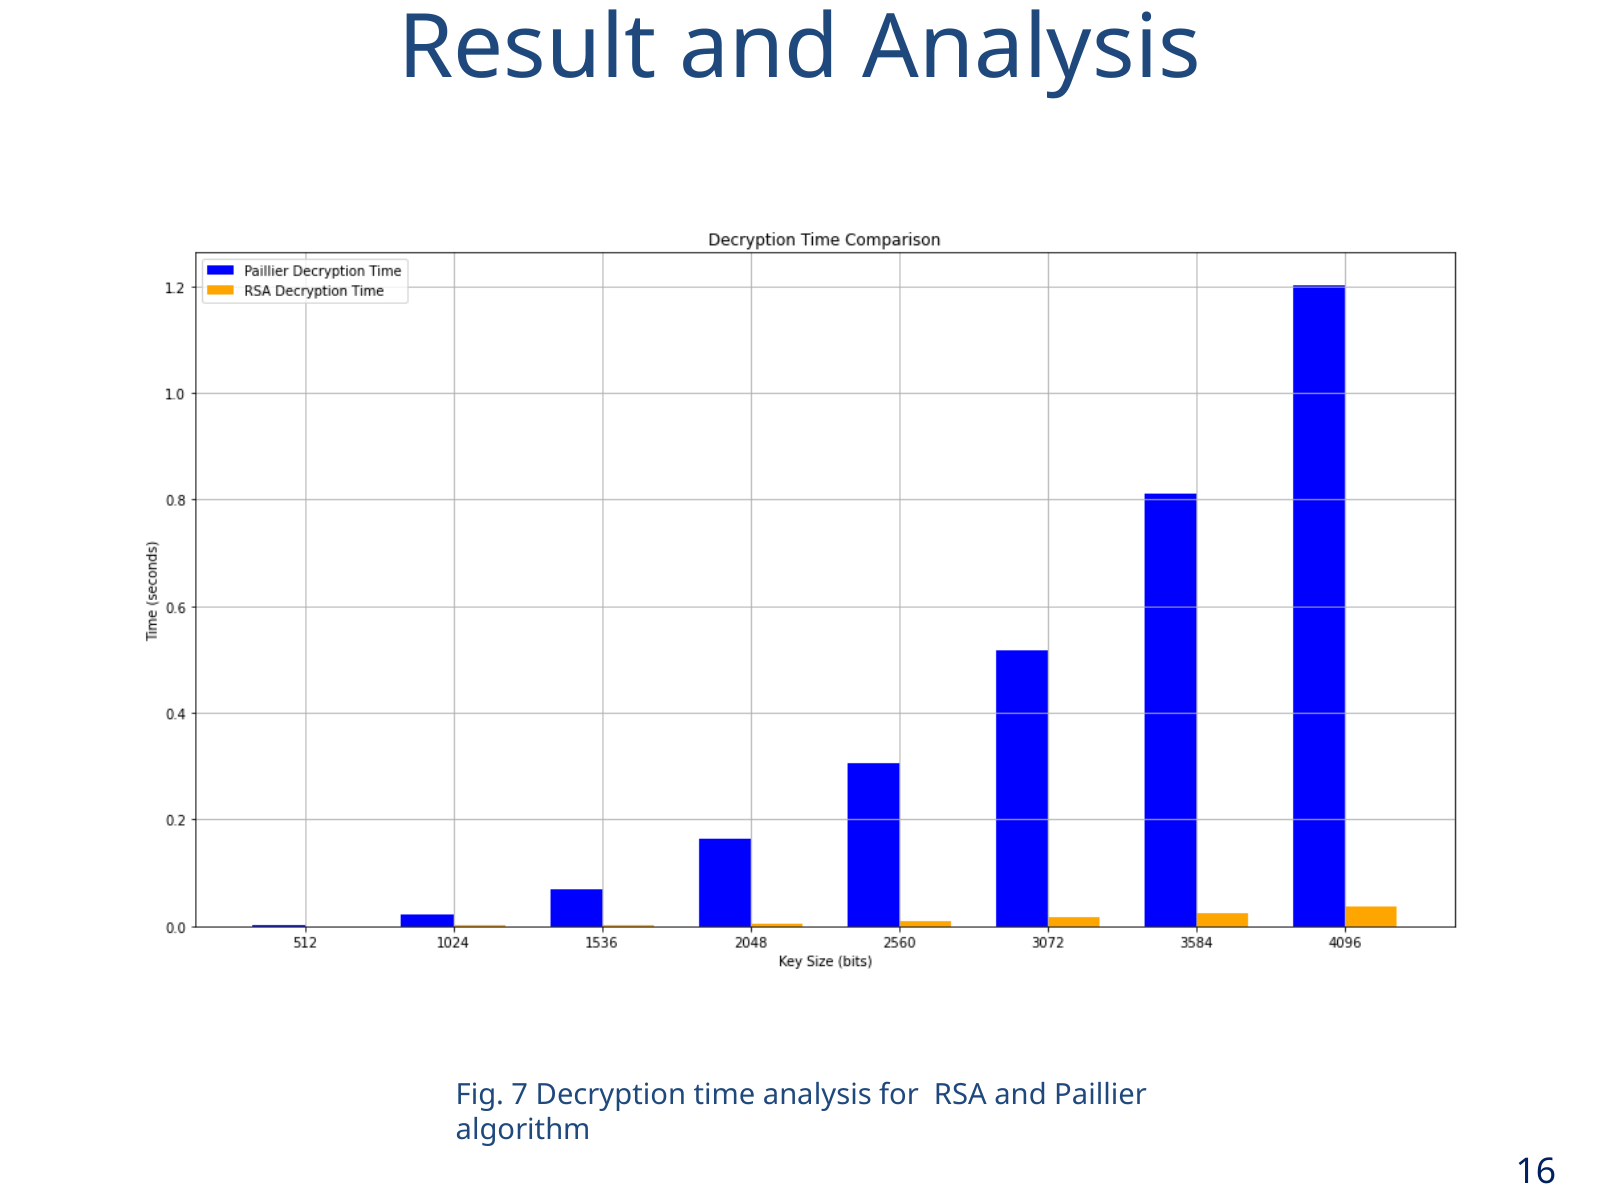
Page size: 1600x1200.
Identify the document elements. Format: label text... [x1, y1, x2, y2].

text_box Result and Analysis [15, 0, 1585, 96]
text_box Fig. 7 Decryption time analysis for RSA and Paillier algorithm [455, 1075, 1222, 1146]
text_box [137, 223, 1463, 977]
text_box 16 [1317, 1148, 1557, 1191]
